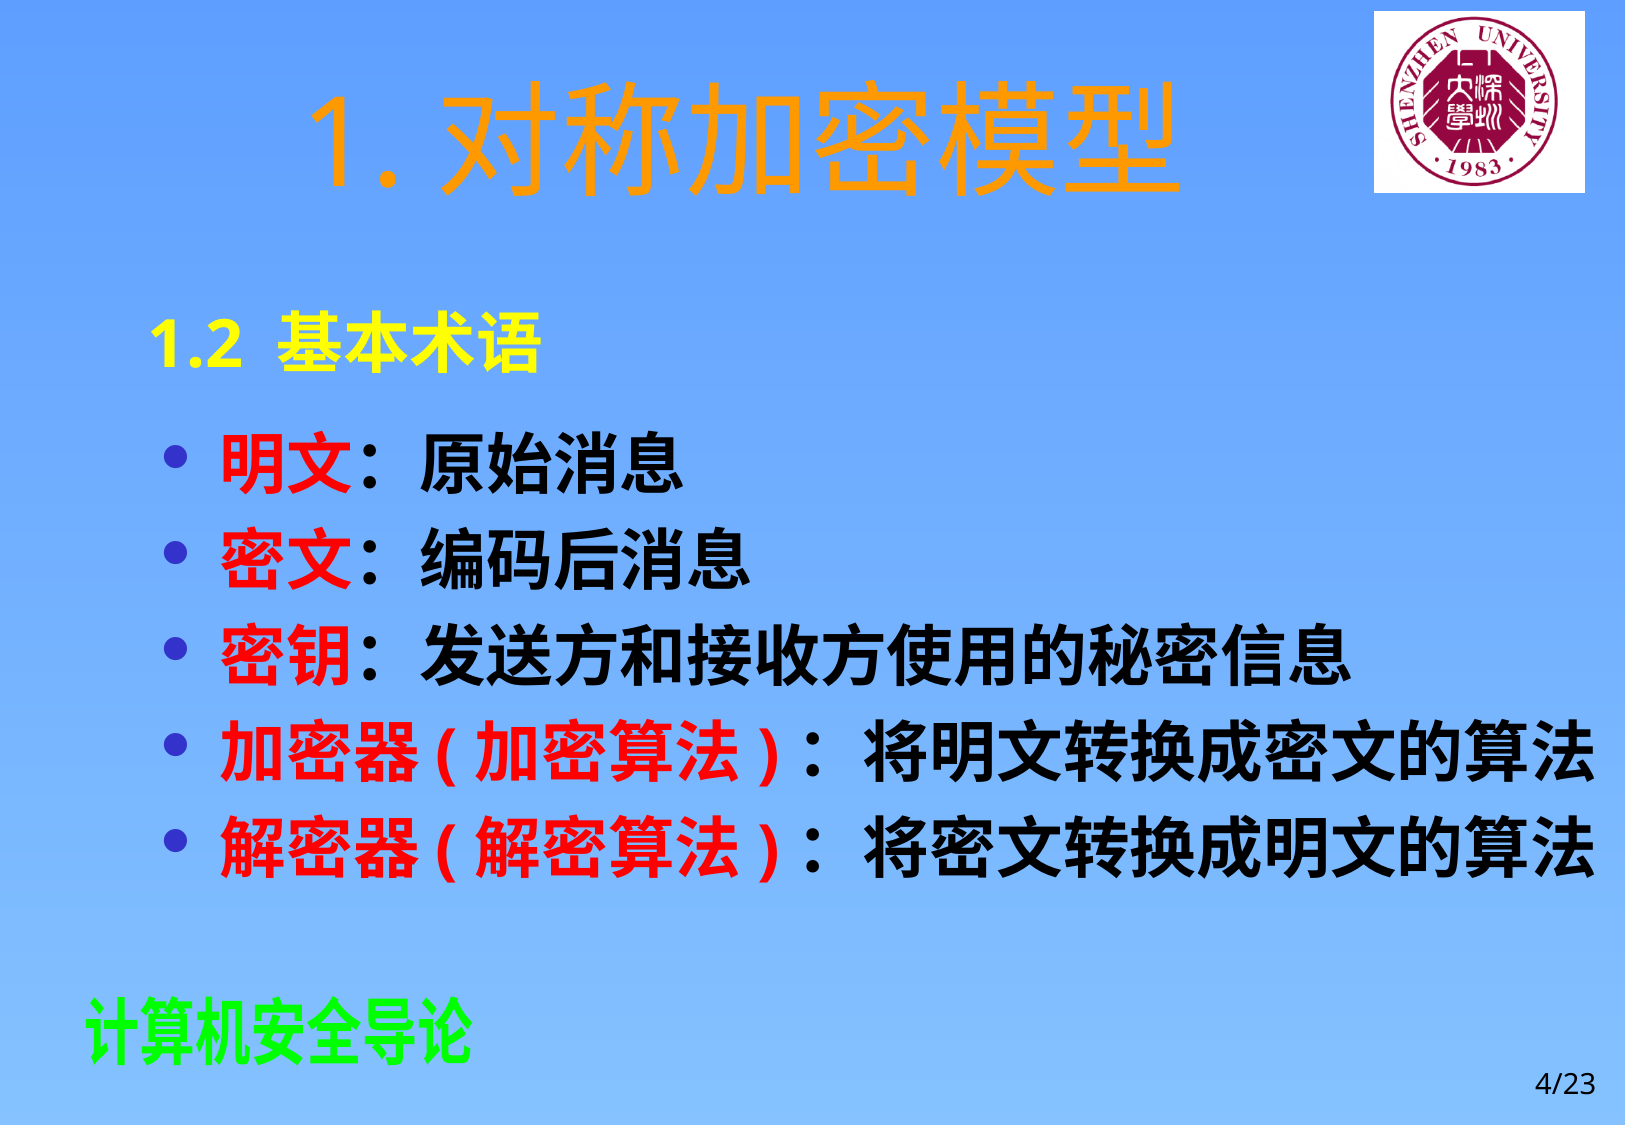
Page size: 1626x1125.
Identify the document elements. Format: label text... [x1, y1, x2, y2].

list 1.2 基本术语 [132, 292, 1574, 398]
text_box 明文：原始消息 密文：编码后消息 密钥：发送方和接收方使用的秘密信息 加密器(加密算法)：将明文转换成密文的算法 解密器(解密算法)：将密文转换成明文的算法 [160, 398, 1625, 929]
title 1.对称加密模型 [285, 93, 1304, 219]
picture [1374, 11, 1585, 193]
slide_number 4/23 [1438, 1062, 1612, 1113]
